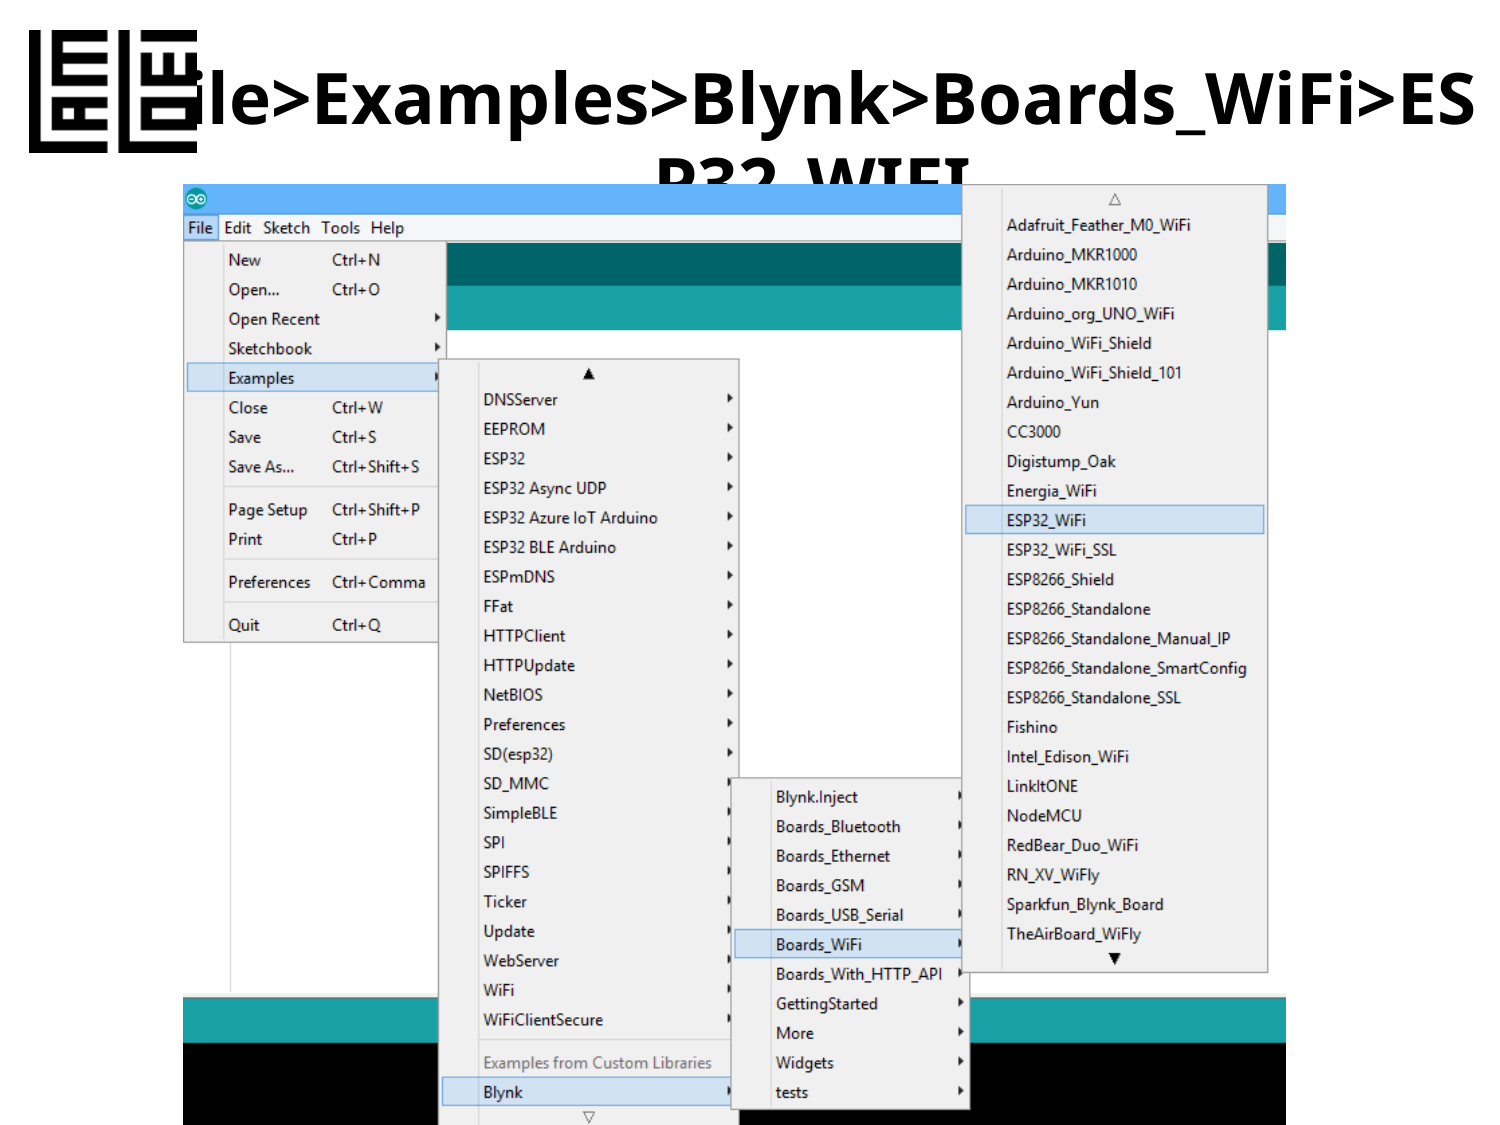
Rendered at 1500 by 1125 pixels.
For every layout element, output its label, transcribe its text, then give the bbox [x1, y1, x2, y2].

picture [182, 184, 1286, 1125]
picture [29, 30, 197, 153]
title File>Examples>Blynk>Boards_WiFi>ESP32_WIFI [123, 45, 1500, 233]
